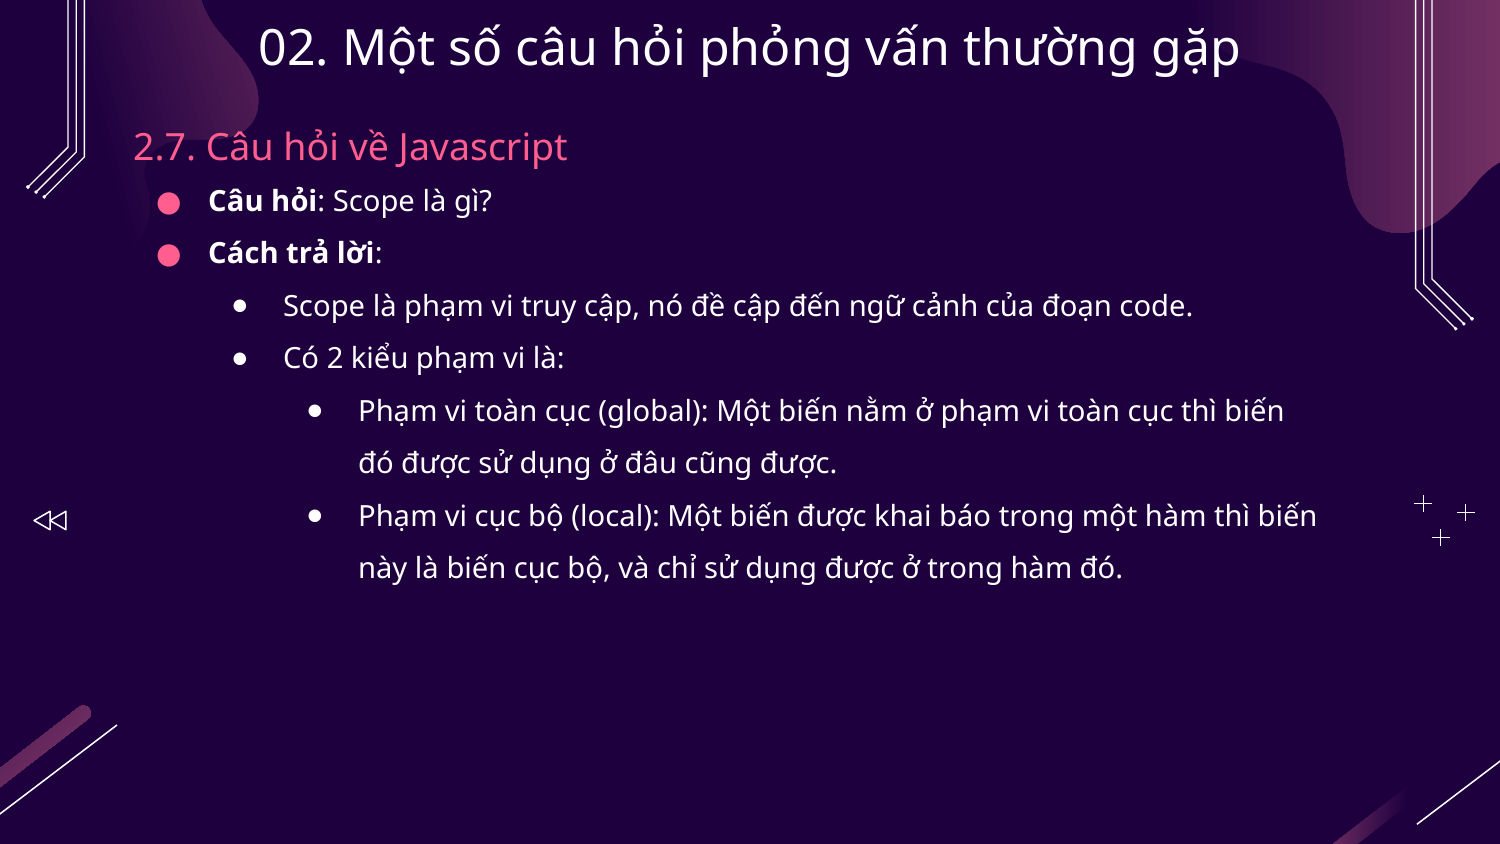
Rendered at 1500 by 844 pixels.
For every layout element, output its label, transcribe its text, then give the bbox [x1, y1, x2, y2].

subtitle Câu hỏi: Scope là gì? Cách trả lời: Scope là phạm vi truy cập, nó đề cập đến ngữ cảnh của đoạn code. Có 2 kiểu phạm vi là: Phạm vi toàn cục (global): Một biến nằm ở phạm vi toàn cục thì biến đó được sử dụng ở đâu cũng được. Phạm vi cục bộ (local): Một biến được khai báo trong một hàm thì biến này là biến cục bộ, và chỉ sử dụng được ở trong hàm đó. [118, 149, 1337, 844]
title 02. Một số câu hỏi phỏng vấn thường gặp [118, 0, 1382, 94]
subtitle 2.7. Câu hỏi về Javascript [118, 116, 1172, 184]
